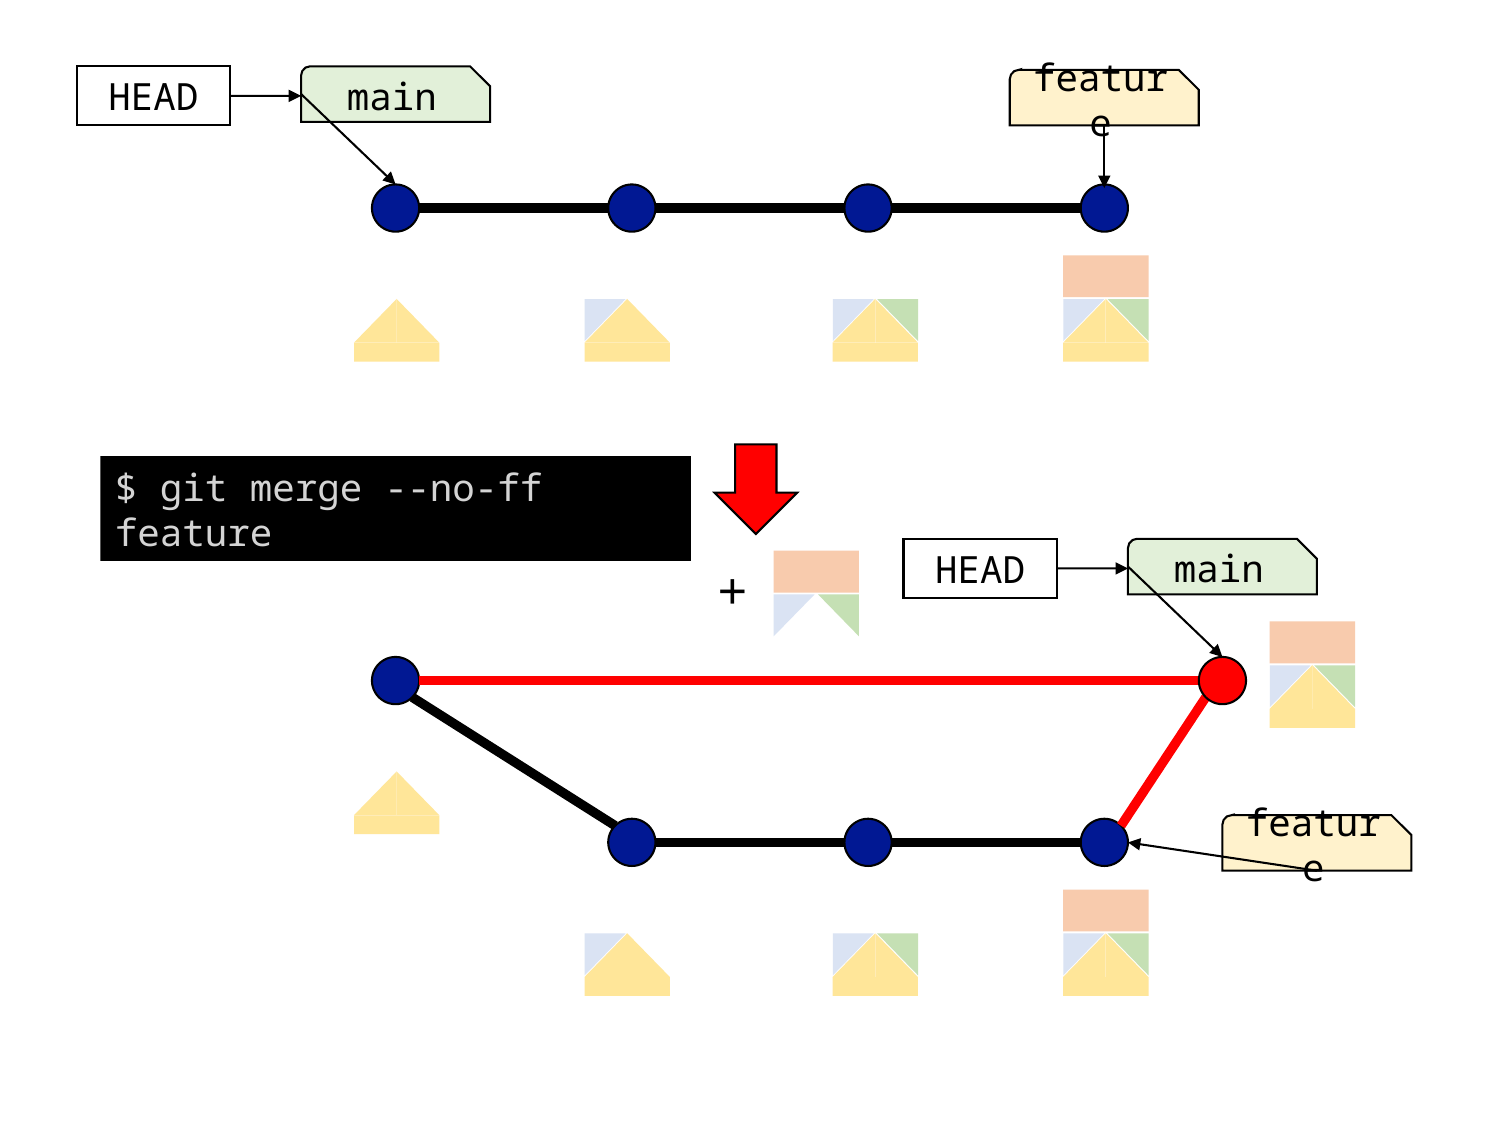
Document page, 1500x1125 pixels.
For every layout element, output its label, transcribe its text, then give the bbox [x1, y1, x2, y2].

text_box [584, 933, 670, 996]
text_box feature [1221, 813, 1413, 872]
text_box [607, 183, 656, 233]
text_box [370, 183, 420, 233]
text_box main [300, 65, 492, 123]
text_box [1079, 183, 1129, 233]
text_box feature [1008, 67, 1200, 127]
text_box + [703, 550, 763, 626]
text_box [370, 655, 420, 706]
text_box [1197, 655, 1248, 706]
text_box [584, 299, 670, 362]
text_box HEAD [902, 538, 1058, 599]
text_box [354, 299, 440, 362]
text_box [712, 443, 800, 536]
text_box [843, 183, 893, 233]
text_box [843, 817, 893, 868]
text_box HEAD [76, 65, 231, 126]
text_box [1121, 697, 1206, 826]
text_box main [1126, 537, 1318, 596]
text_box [832, 299, 918, 362]
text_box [832, 933, 918, 996]
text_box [1063, 255, 1149, 362]
text_box [1079, 817, 1129, 868]
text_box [1063, 889, 1149, 996]
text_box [773, 550, 859, 637]
text_box $ git merge --no-ff feature [100, 456, 691, 561]
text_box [354, 771, 440, 835]
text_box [1269, 621, 1356, 728]
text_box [412, 697, 616, 826]
text_box [607, 817, 657, 868]
